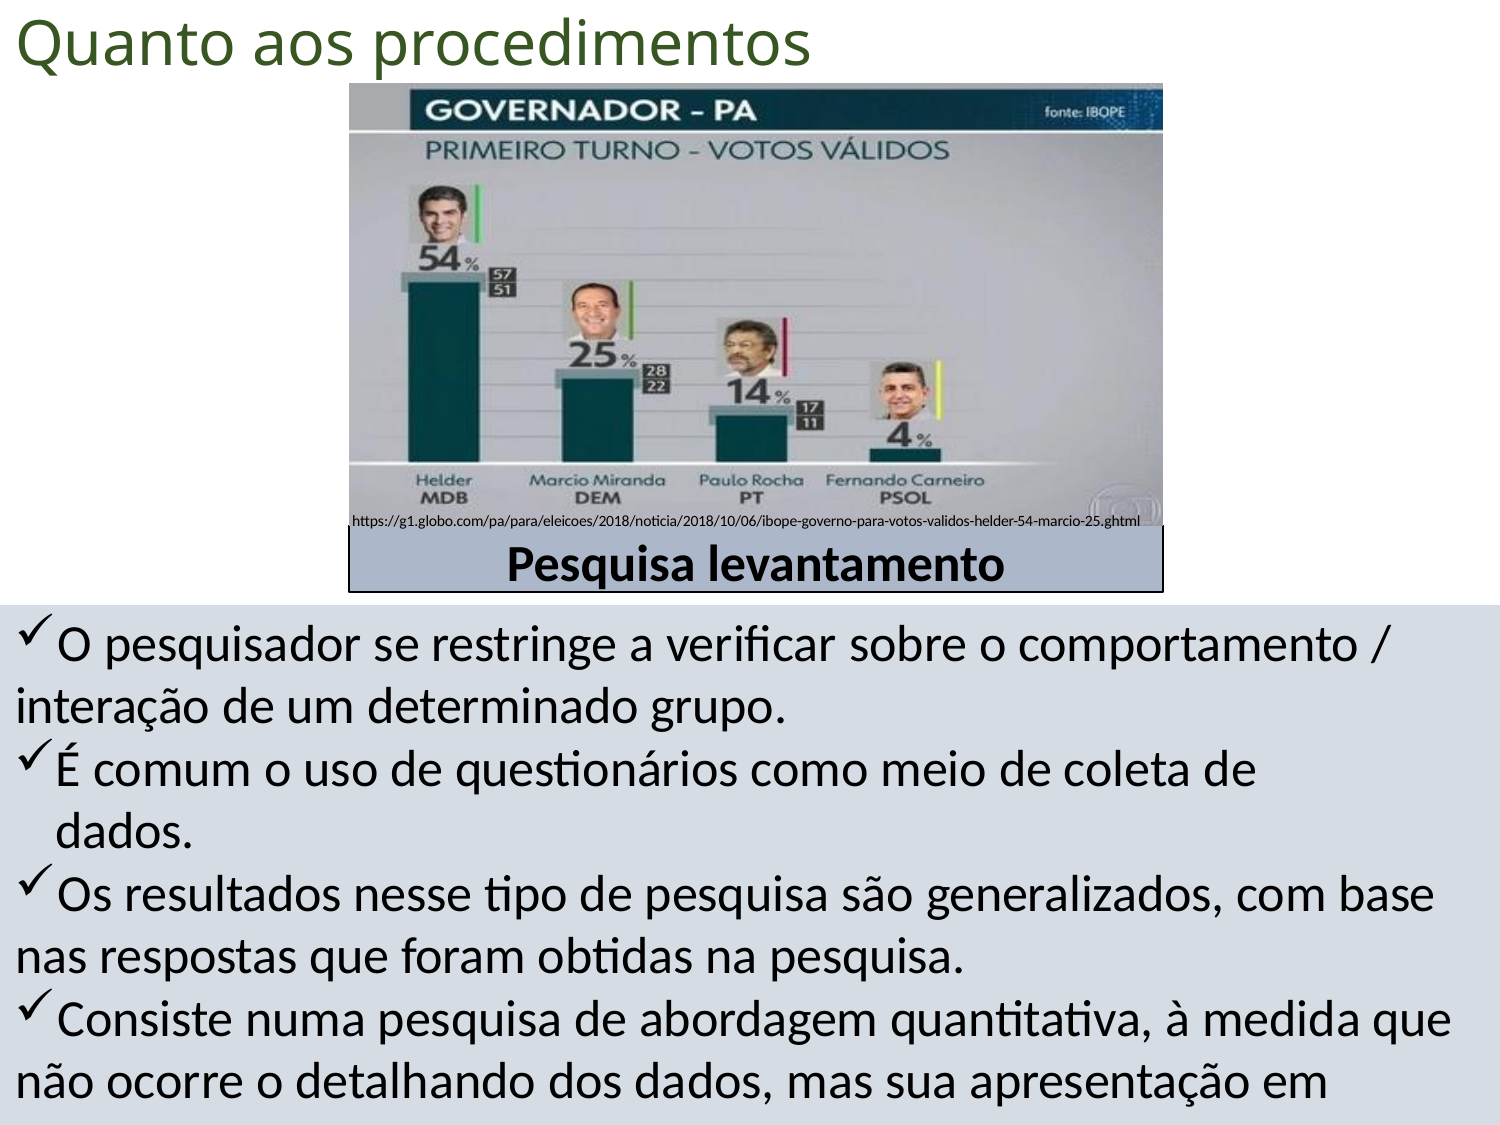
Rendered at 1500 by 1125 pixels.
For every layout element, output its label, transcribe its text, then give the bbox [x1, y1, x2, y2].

text_box [0, 605, 1500, 1125]
title Quanto aos procedimentos [2, 0, 1497, 192]
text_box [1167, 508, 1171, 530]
picture [348, 83, 1164, 526]
text_box O pesquisador se restringe a verificar sobre o comportamento / interação de um determinado grupo. É comum o uso de questionários como meio de coleta de dados. Os resultados nesse tipo de pesquisa são generalizados, com base nas respostas que foram obtidas na pesquisa. Consiste numa pesquisa de abordagem quantitativa, à medida que não ocorre o detalhando dos dados, mas sua apresentação em aspectos gerais. [12, 607, 1464, 1125]
text_box Pesquisa levantamento [349, 533, 1164, 593]
